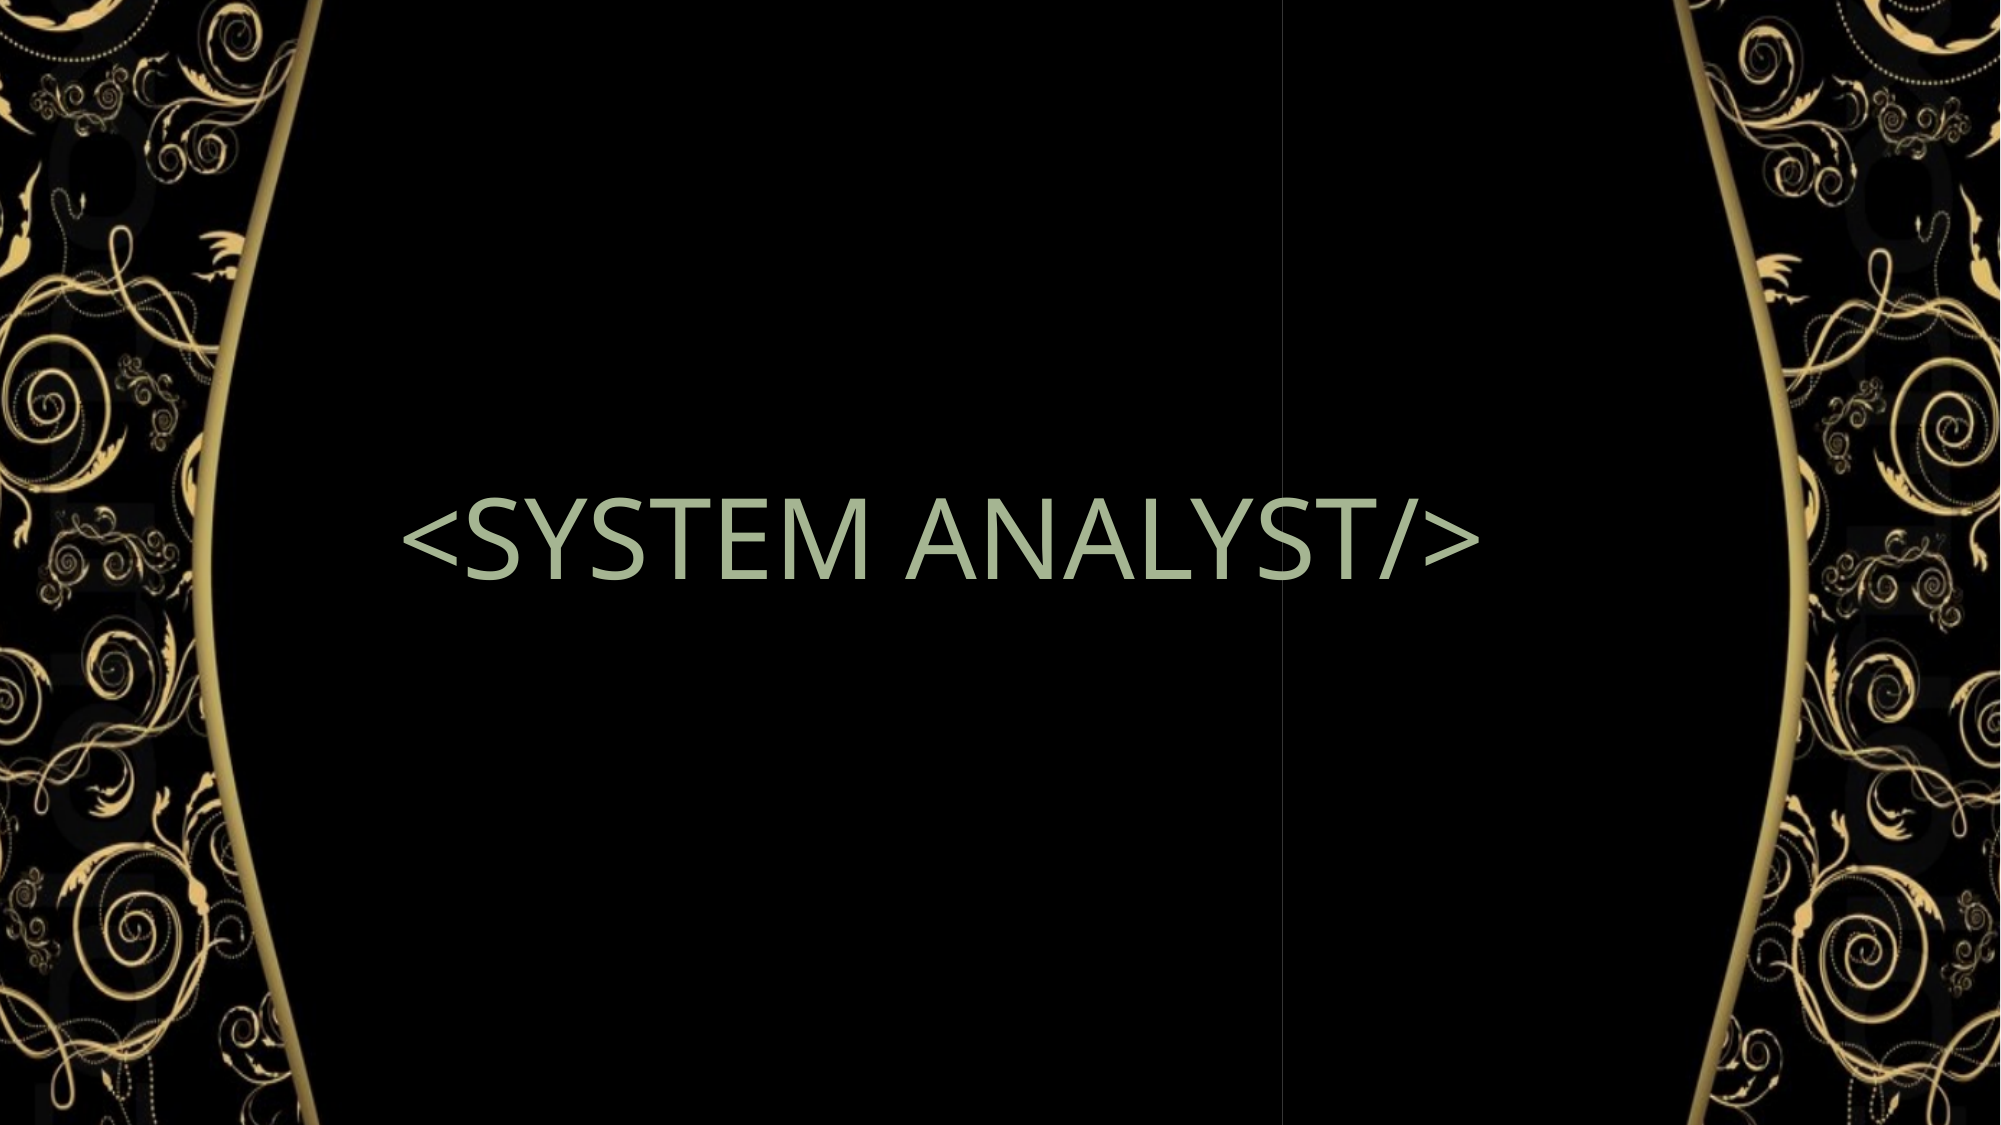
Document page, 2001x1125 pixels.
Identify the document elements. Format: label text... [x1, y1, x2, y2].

picture [0, 0, 719, 1125]
title <SYSTEM ANALYST/> [191, 82, 1692, 722]
picture [1283, 0, 2001, 1125]
